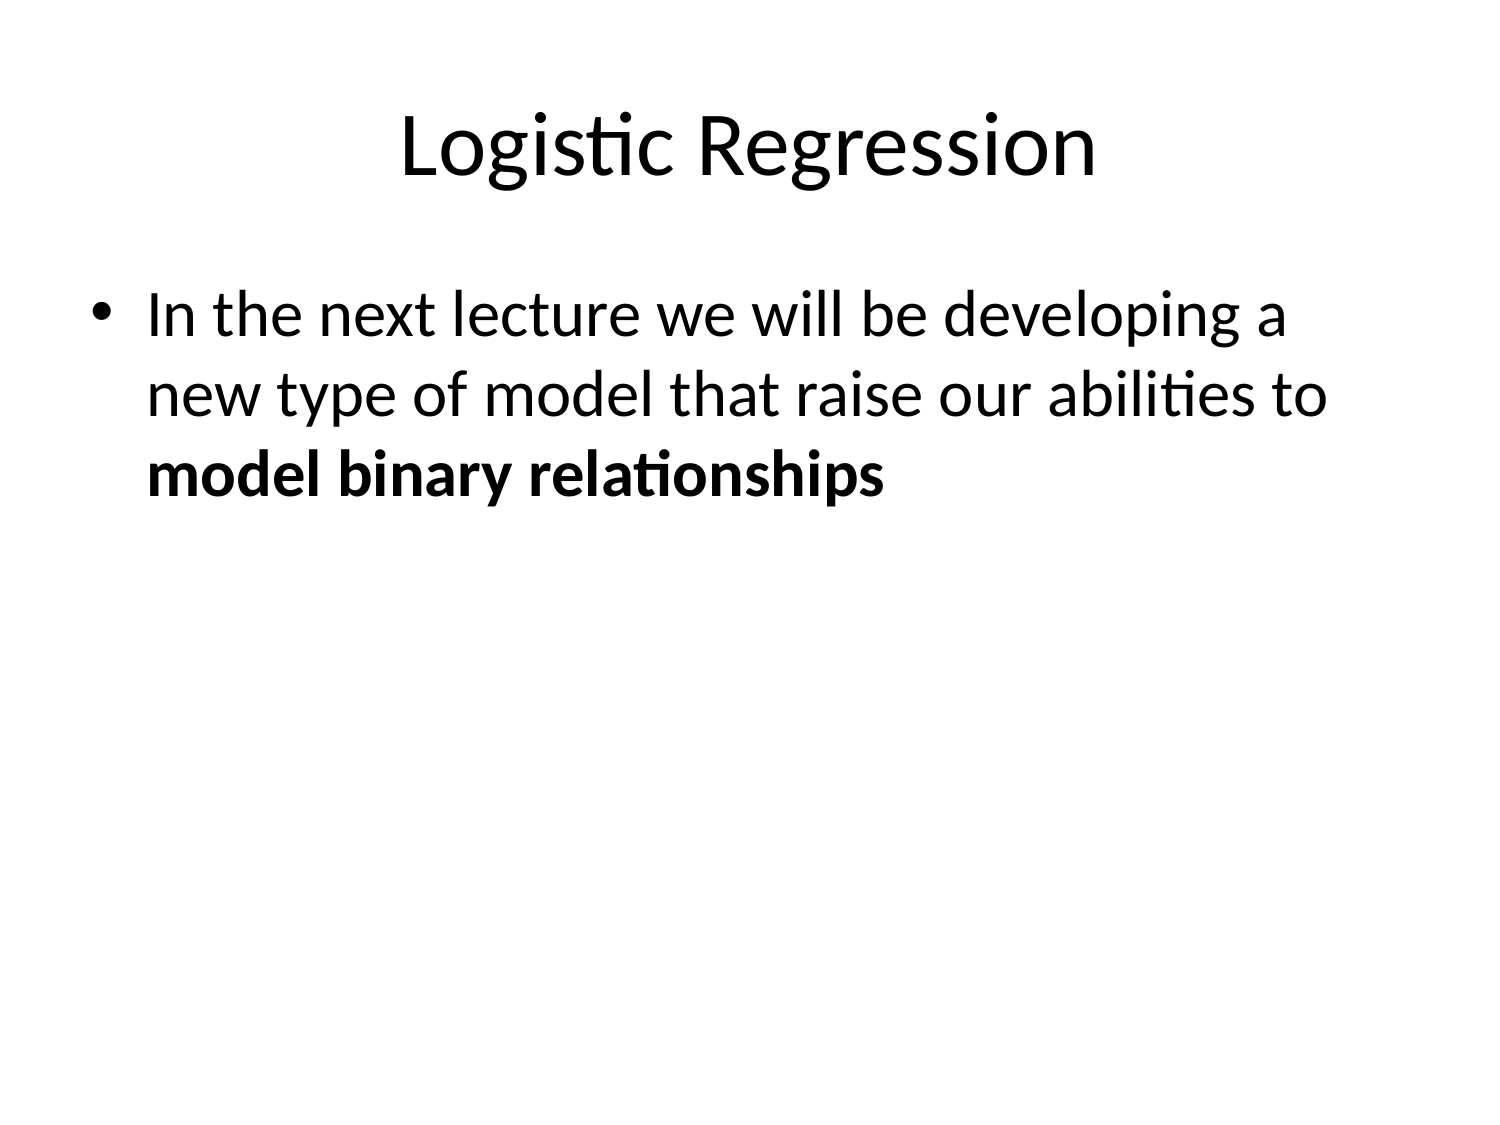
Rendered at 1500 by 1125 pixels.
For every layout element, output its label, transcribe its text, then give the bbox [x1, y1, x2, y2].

title Logistic Regression [75, 45, 1425, 233]
list In the next lecture we will be developing a new type of model that raise our abilities to model binary relationships [75, 262, 1425, 1005]
